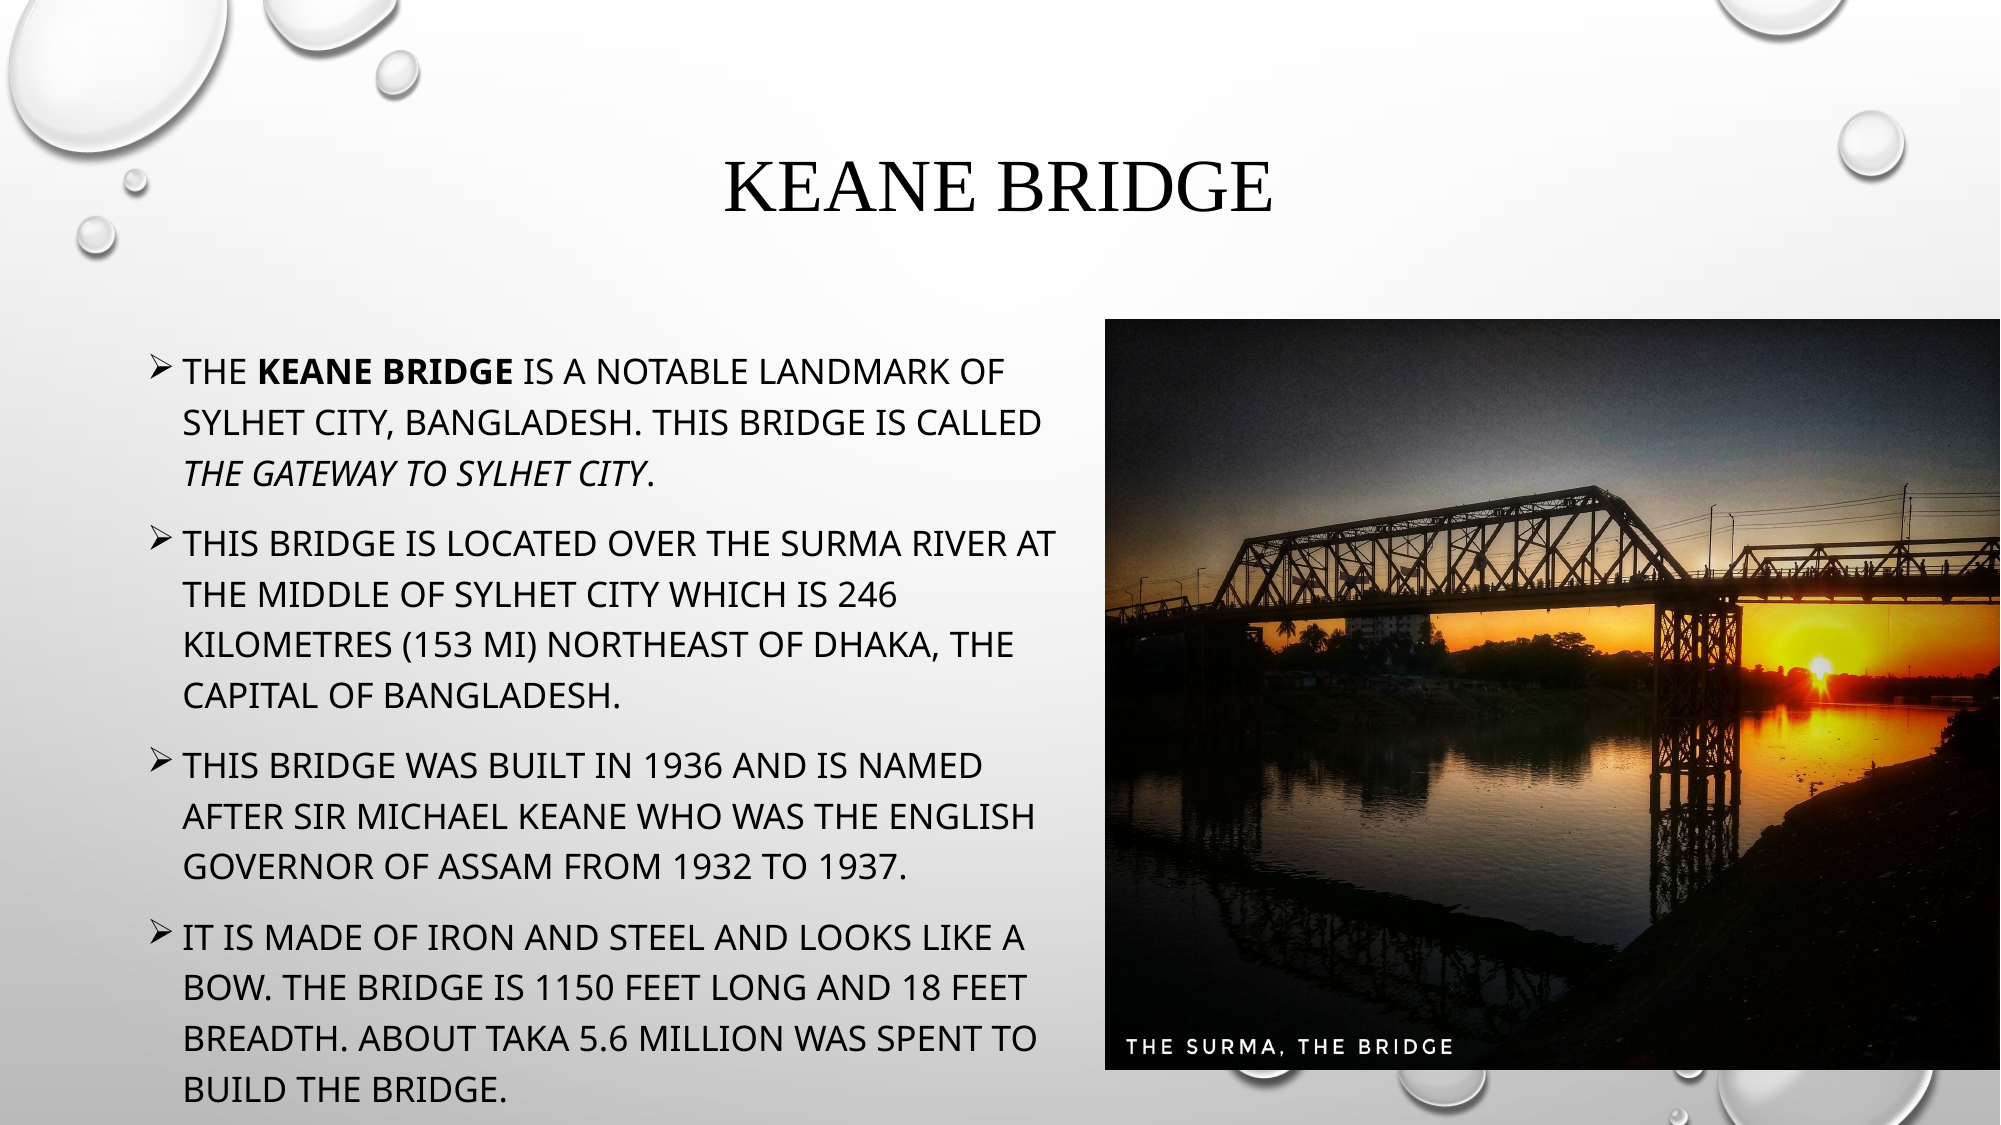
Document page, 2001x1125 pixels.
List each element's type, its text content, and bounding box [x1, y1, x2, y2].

title Keane Bridge [149, 101, 1851, 364]
list The Keane Bridge is a notable landmark of Sylhet city, Bangladesh. This bridge is called the gateway to Sylhet city. This bridge is located over the Surma River at the middle of Sylhet city which is 246 kilometres (153 mi) northeast of Dhaka, the capital of Bangladesh. This bridge was built in 1936 and is named after Sir Michael Keane who was the English Governor of Assam from 1932 to 1937. It is made of iron and steel and looks like a bow. The bridge is 1150 feet long and 18 feet breadth. About Taka 5.6 million was spent to build the bridge. [132, 333, 1091, 1125]
picture [0, 0, 2000, 1125]
